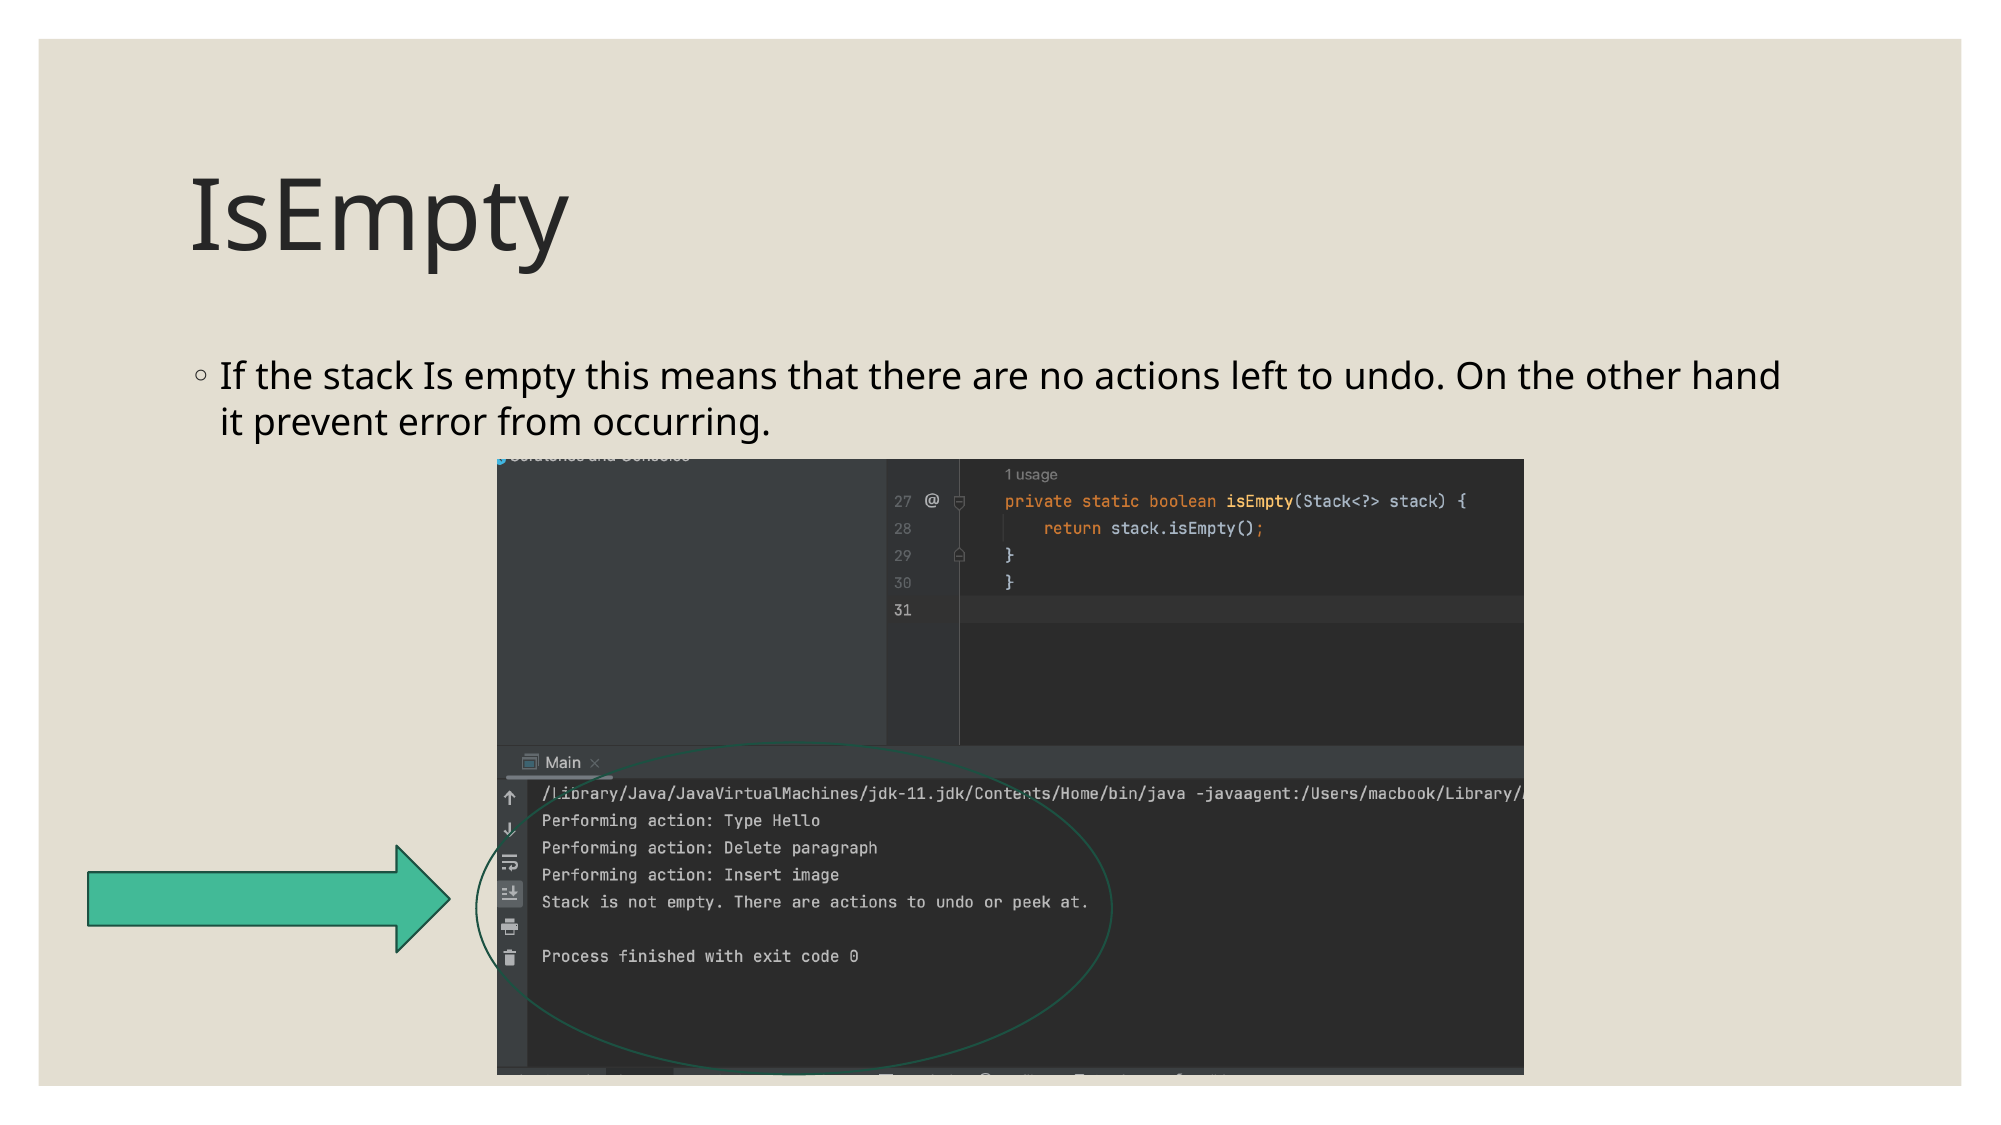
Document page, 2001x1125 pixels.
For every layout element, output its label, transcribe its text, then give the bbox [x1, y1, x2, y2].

list If the stack Is empty this means that there are no actions left to undo. On the other hand it prevent error from occurring. [174, 345, 1825, 990]
title IsEmpty [174, 105, 1825, 331]
text_box [87, 844, 451, 954]
text_box [475, 856, 491, 961]
picture [497, 459, 1524, 1075]
